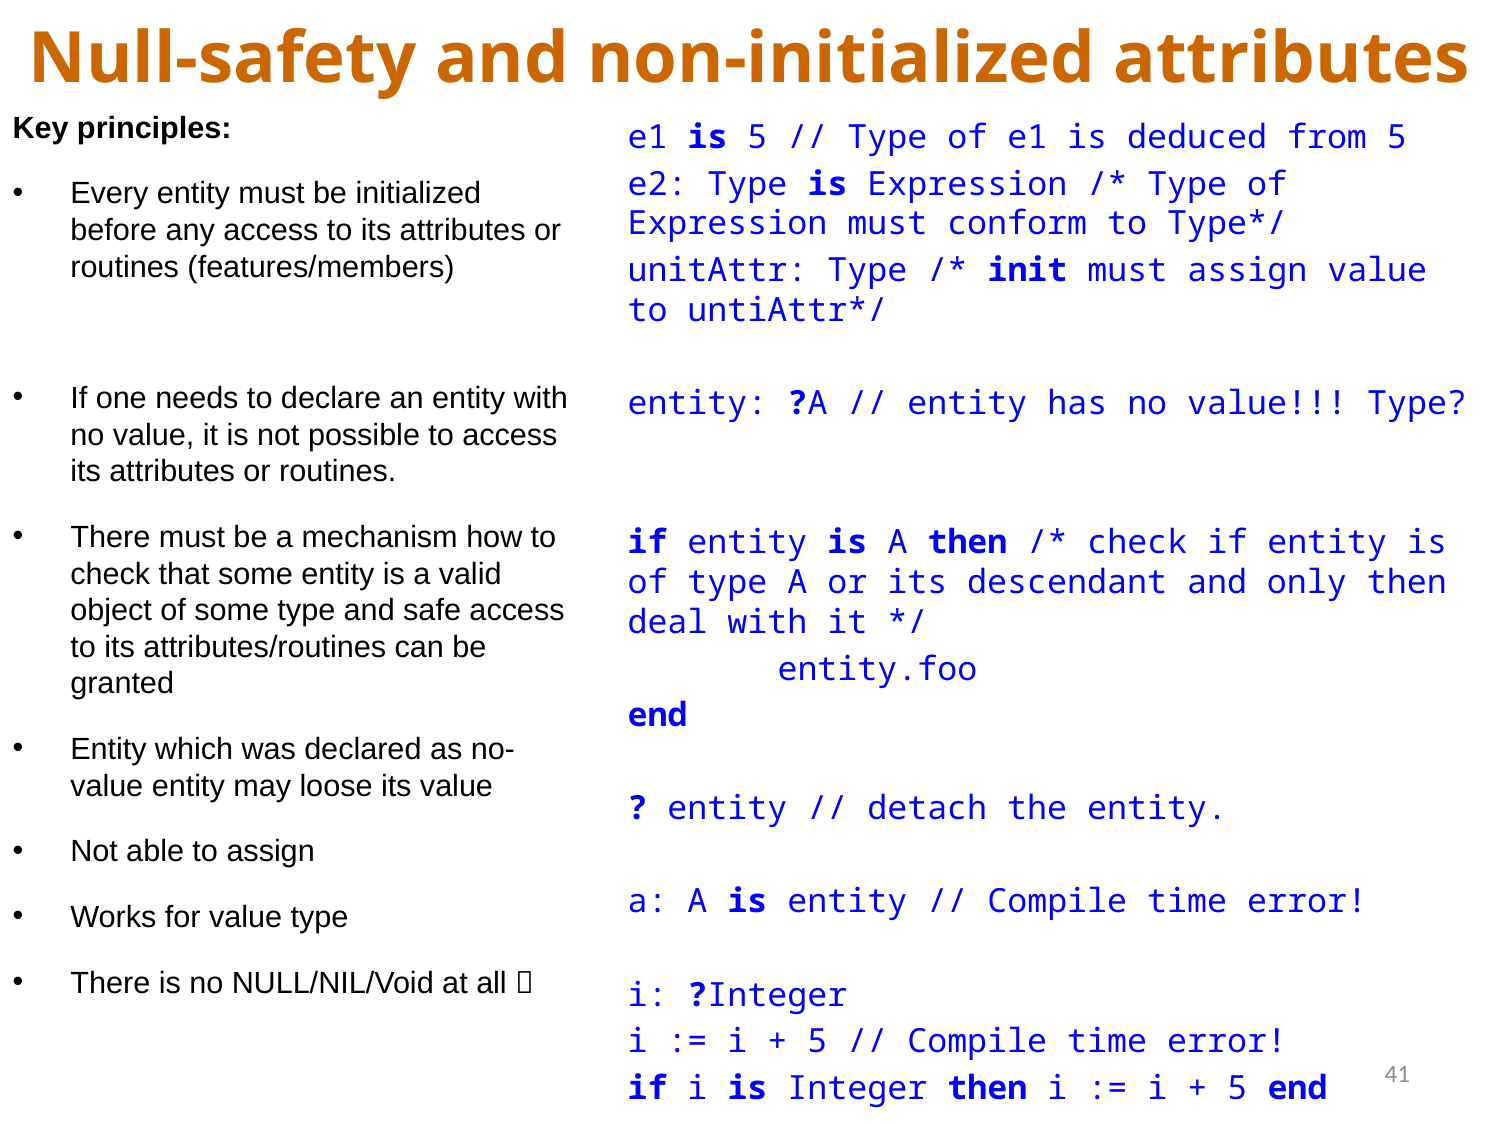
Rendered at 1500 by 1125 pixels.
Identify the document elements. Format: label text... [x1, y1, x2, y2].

list e1 is 5 // Type of e1 is deduced from 5 e2: Type is Expression /* Type of Expression must conform to Type*/ unitAttr: Type /* init must assign value to untiAttr*/ entity: ?A // entity has no value!!! Type? if entity is A then /* check if entity is of type A or its descendant and only then deal with it */ entity.foo end ? entity // detach the entity. a: A is entity // Compile time error! i: ?Integer i := i + 5 // Compile time error! if i is Integer then i := i + 5 end [612, 107, 1500, 1125]
list Key principles: Every entity must be initialized before any access to its attributes or routines (features/members) If one needs to declare an entity with no value, it is not possible to access its attributes or routines. There must be a mechanism how to check that some entity is a valid object of some type and safe access to its attributes/routines can be granted Entity which was declared as no-value entity may loose its value Not able to assign Works for value type There is no NULL/NIL/Void at all  [12, 107, 588, 1008]
title Null-safety and non-initialized attributes [0, 0, 1500, 108]
slide_number 41 [1337, 1042, 1425, 1103]
